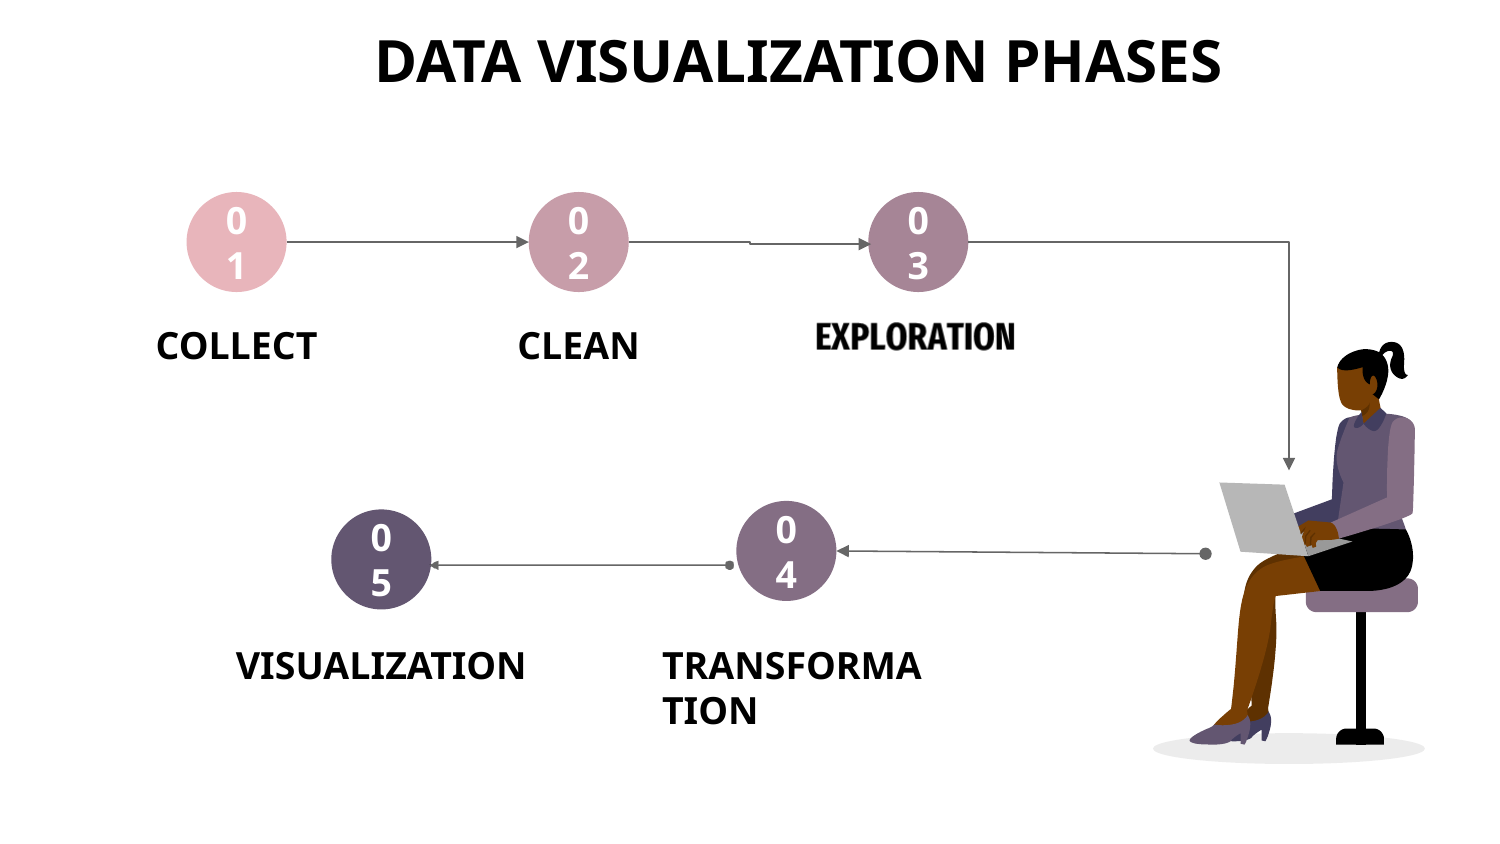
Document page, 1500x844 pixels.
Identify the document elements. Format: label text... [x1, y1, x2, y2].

picture [791, 301, 1039, 383]
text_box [836, 550, 1206, 555]
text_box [219, 191, 619, 692]
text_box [74, 191, 218, 453]
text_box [628, 241, 872, 245]
picture [418, 555, 734, 575]
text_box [624, 140, 1337, 762]
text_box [968, 241, 1290, 471]
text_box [1152, 341, 1426, 765]
title DATA VISUALIZATION PHASES [123, 28, 1474, 90]
